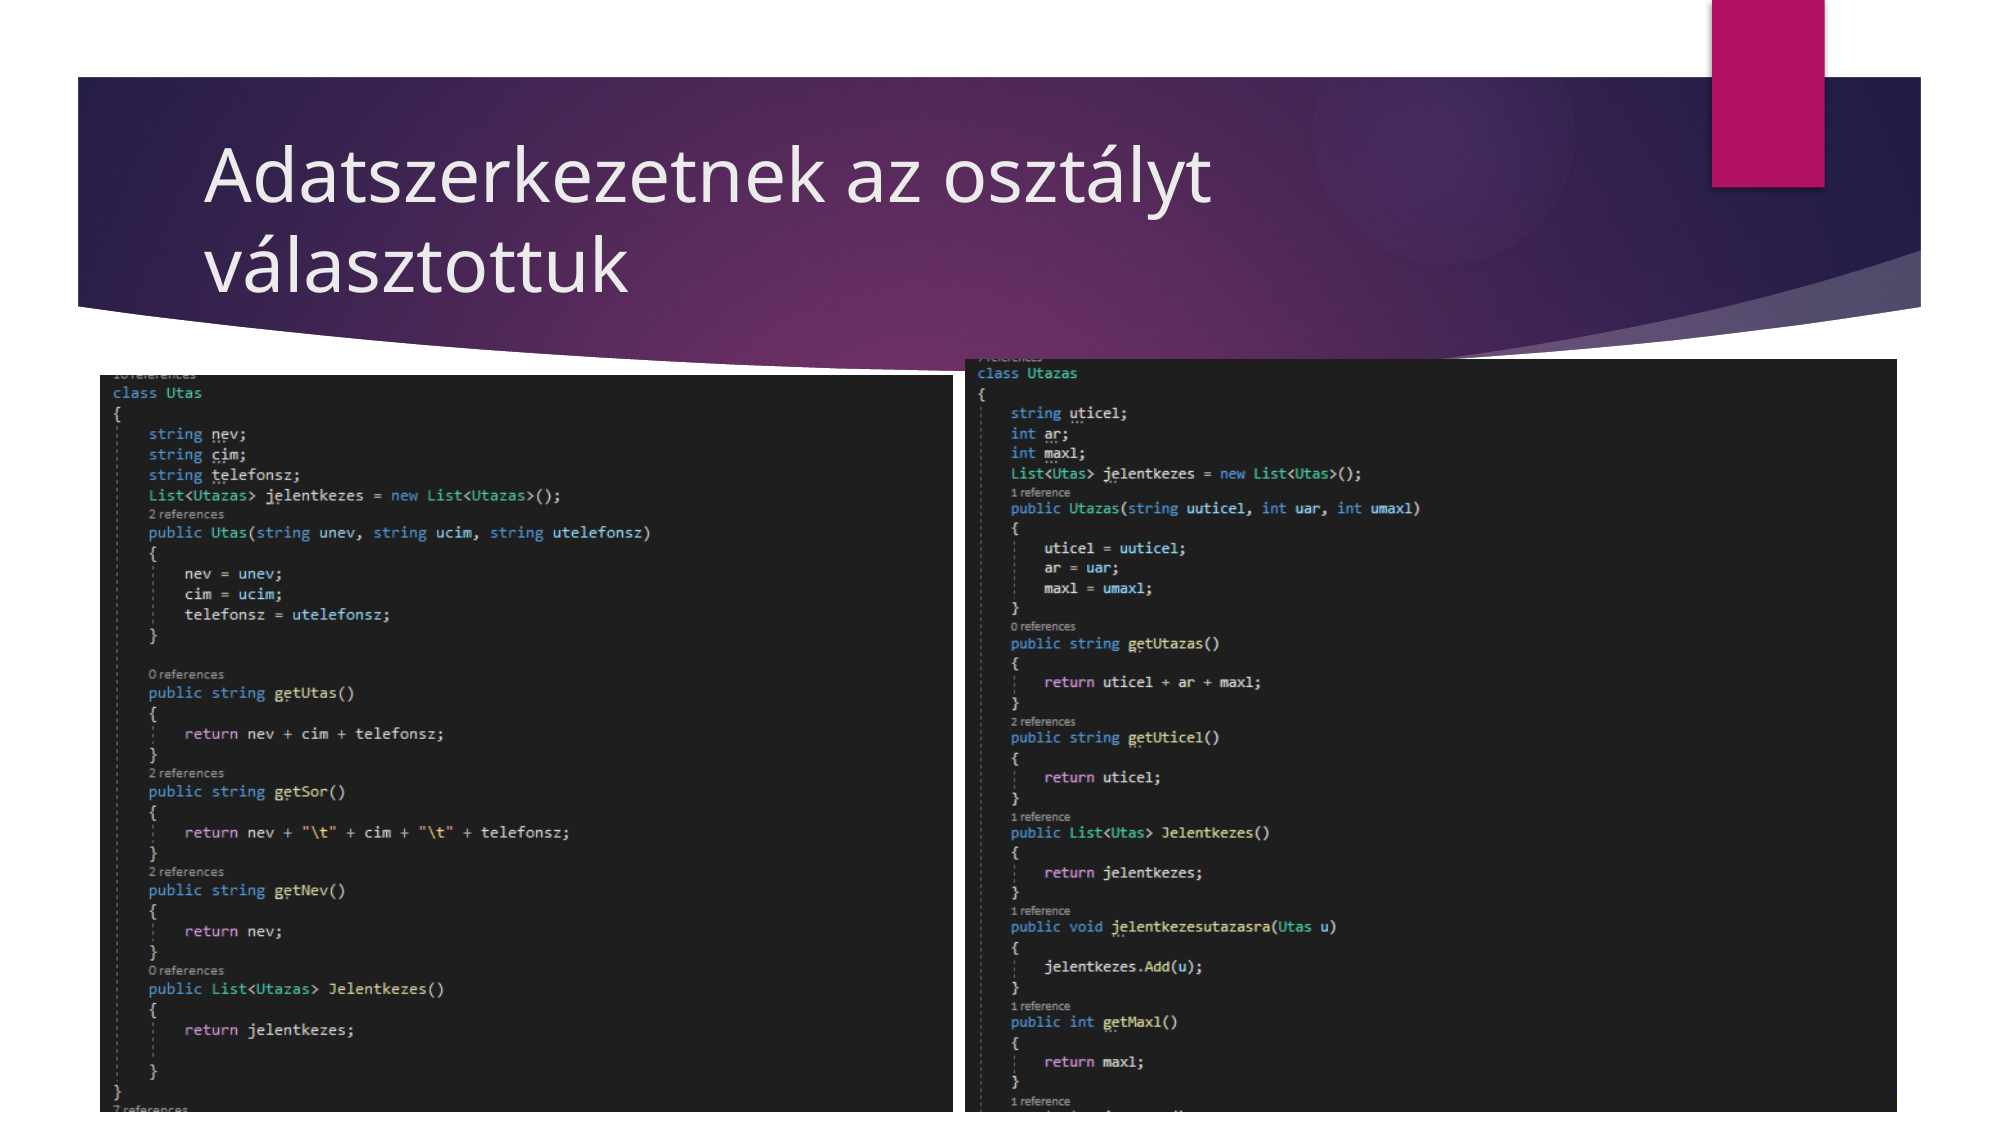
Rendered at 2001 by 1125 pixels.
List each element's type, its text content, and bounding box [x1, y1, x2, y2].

title Adatszerkezetnek az osztályt választottuk [189, 159, 1627, 276]
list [100, 375, 953, 1112]
picture [965, 358, 1898, 1112]
